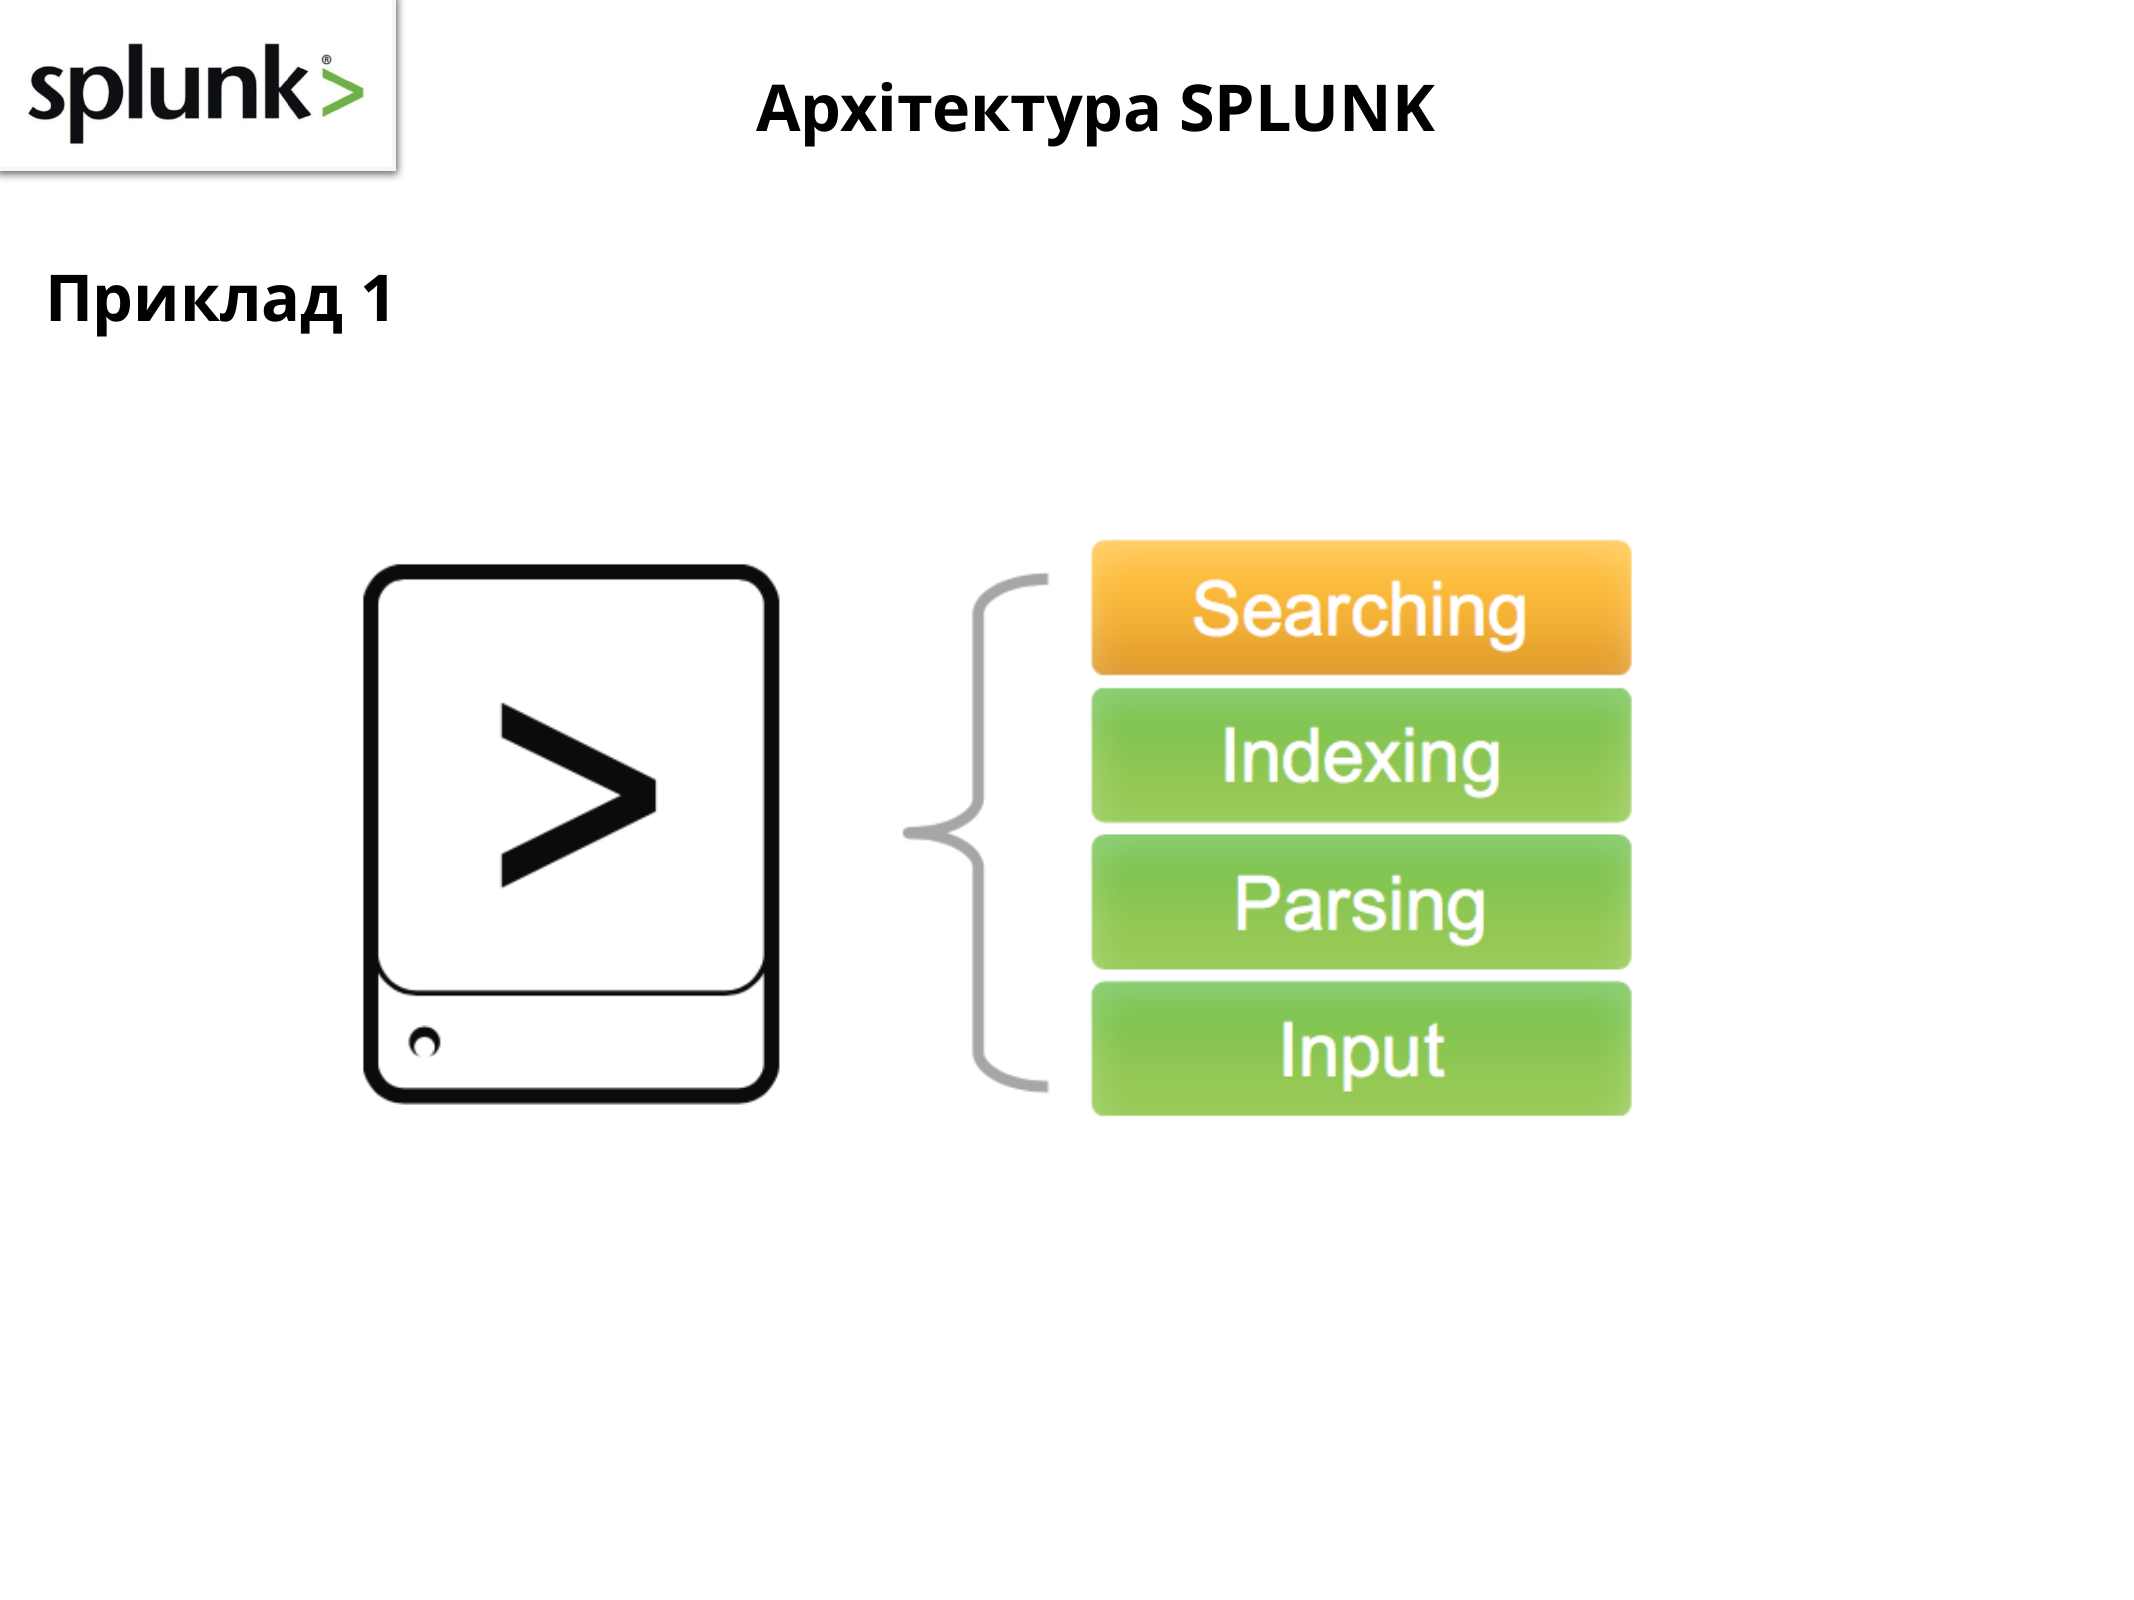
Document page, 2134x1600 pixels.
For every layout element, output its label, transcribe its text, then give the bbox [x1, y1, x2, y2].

text_box Архітектура SPLUNK [748, 58, 1444, 153]
text_box Приклад 1 [36, 248, 423, 343]
subtitle [40, 421, 1759, 1560]
picture [287, 471, 1692, 1195]
picture [0, 0, 393, 167]
